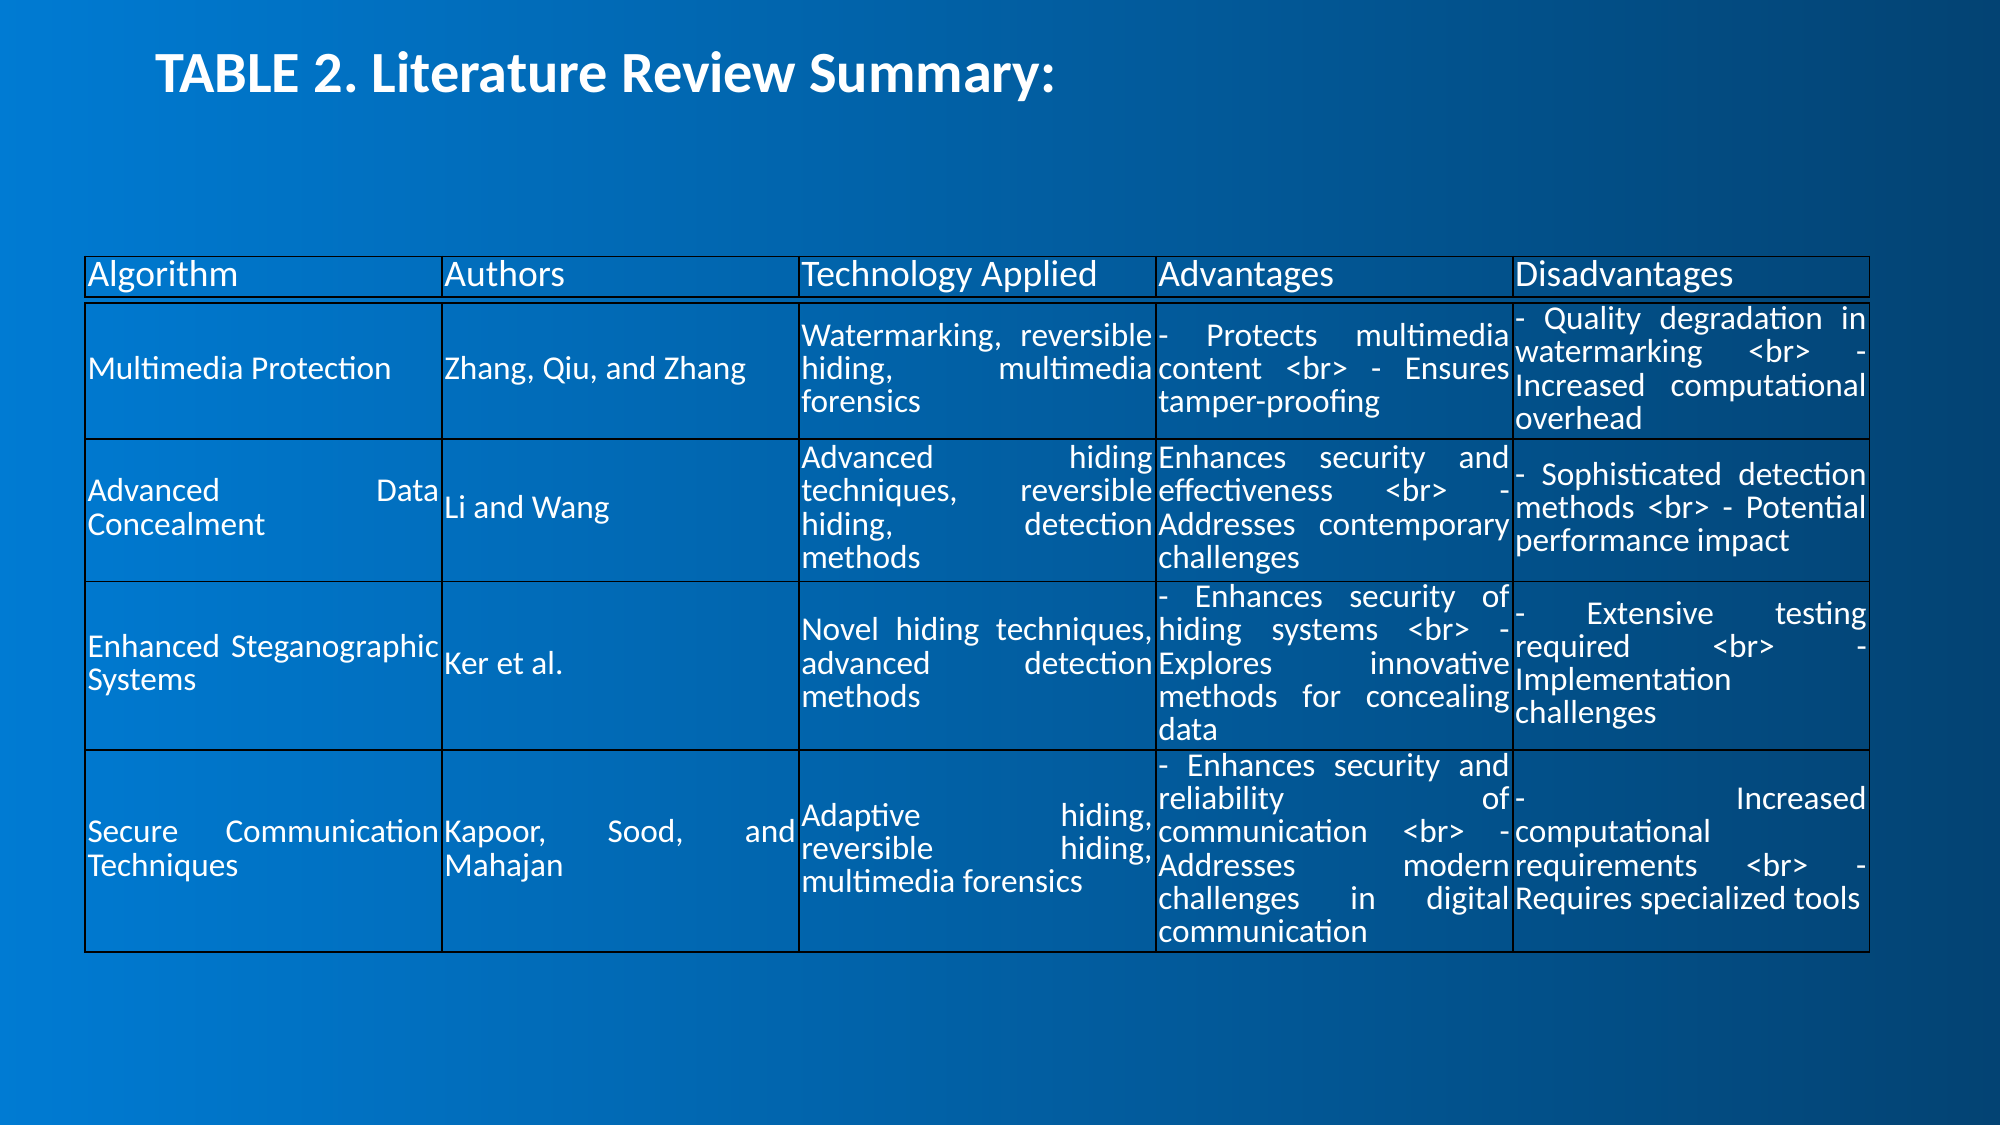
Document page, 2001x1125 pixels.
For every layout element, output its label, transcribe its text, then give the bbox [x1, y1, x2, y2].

table_header Watermarking, reversible hiding, multimedia forensics [800, 304, 1155, 438]
table_header Technology Applied [800, 257, 1155, 296]
table_cell Ker et al. [443, 582, 798, 749]
table_header - Quality degradation in watermarking <br> - Increased computational overhead [1514, 304, 1869, 438]
table_cell Advanced hiding techniques, reversible hiding, detection methods [800, 440, 1155, 581]
table_cell Kapoor, Sood, and Mahajan [443, 751, 798, 951]
table_header Multimedia Protection [86, 304, 441, 438]
table_header Zhang, Qiu, and Zhang [443, 304, 798, 438]
table_cell Adaptive hiding, reversible hiding, multimedia forensics [800, 751, 1155, 951]
table_header Authors [443, 257, 798, 296]
table_header Advantages [1157, 257, 1512, 296]
table_cell Secure Communication Techniques [86, 751, 441, 951]
text_box TABLE 2. Literature Review Summary: [140, 27, 1742, 112]
table_cell Enhances security and effectiveness <br> - Addresses contemporary challenges [1157, 440, 1512, 581]
table_cell Novel hiding techniques, advanced detection methods [800, 582, 1155, 749]
table_cell Enhanced Steganographic Systems [86, 582, 441, 749]
table_cell - Extensive testing required <br> - Implementation challenges [1514, 582, 1869, 749]
table_header Algorithm [86, 257, 441, 296]
table_cell - Enhances security and reliability of communication <br> - Addresses modern challenges in digital communication [1157, 751, 1512, 951]
table_header Disadvantages [1514, 257, 1869, 296]
table_cell - Enhances security of hiding systems <br> - Explores innovative methods for concealing data [1157, 582, 1512, 749]
table_cell Advanced Data Concealment [86, 440, 441, 581]
table_cell - Increased computational requirements <br> - Requires specialized tools [1514, 751, 1869, 951]
table_header - Protects multimedia content <br> - Ensures tamper-proofing [1157, 304, 1512, 438]
table_cell Li and Wang [443, 440, 798, 581]
table_cell - Sophisticated detection methods <br> - Potential performance impact [1514, 440, 1869, 581]
